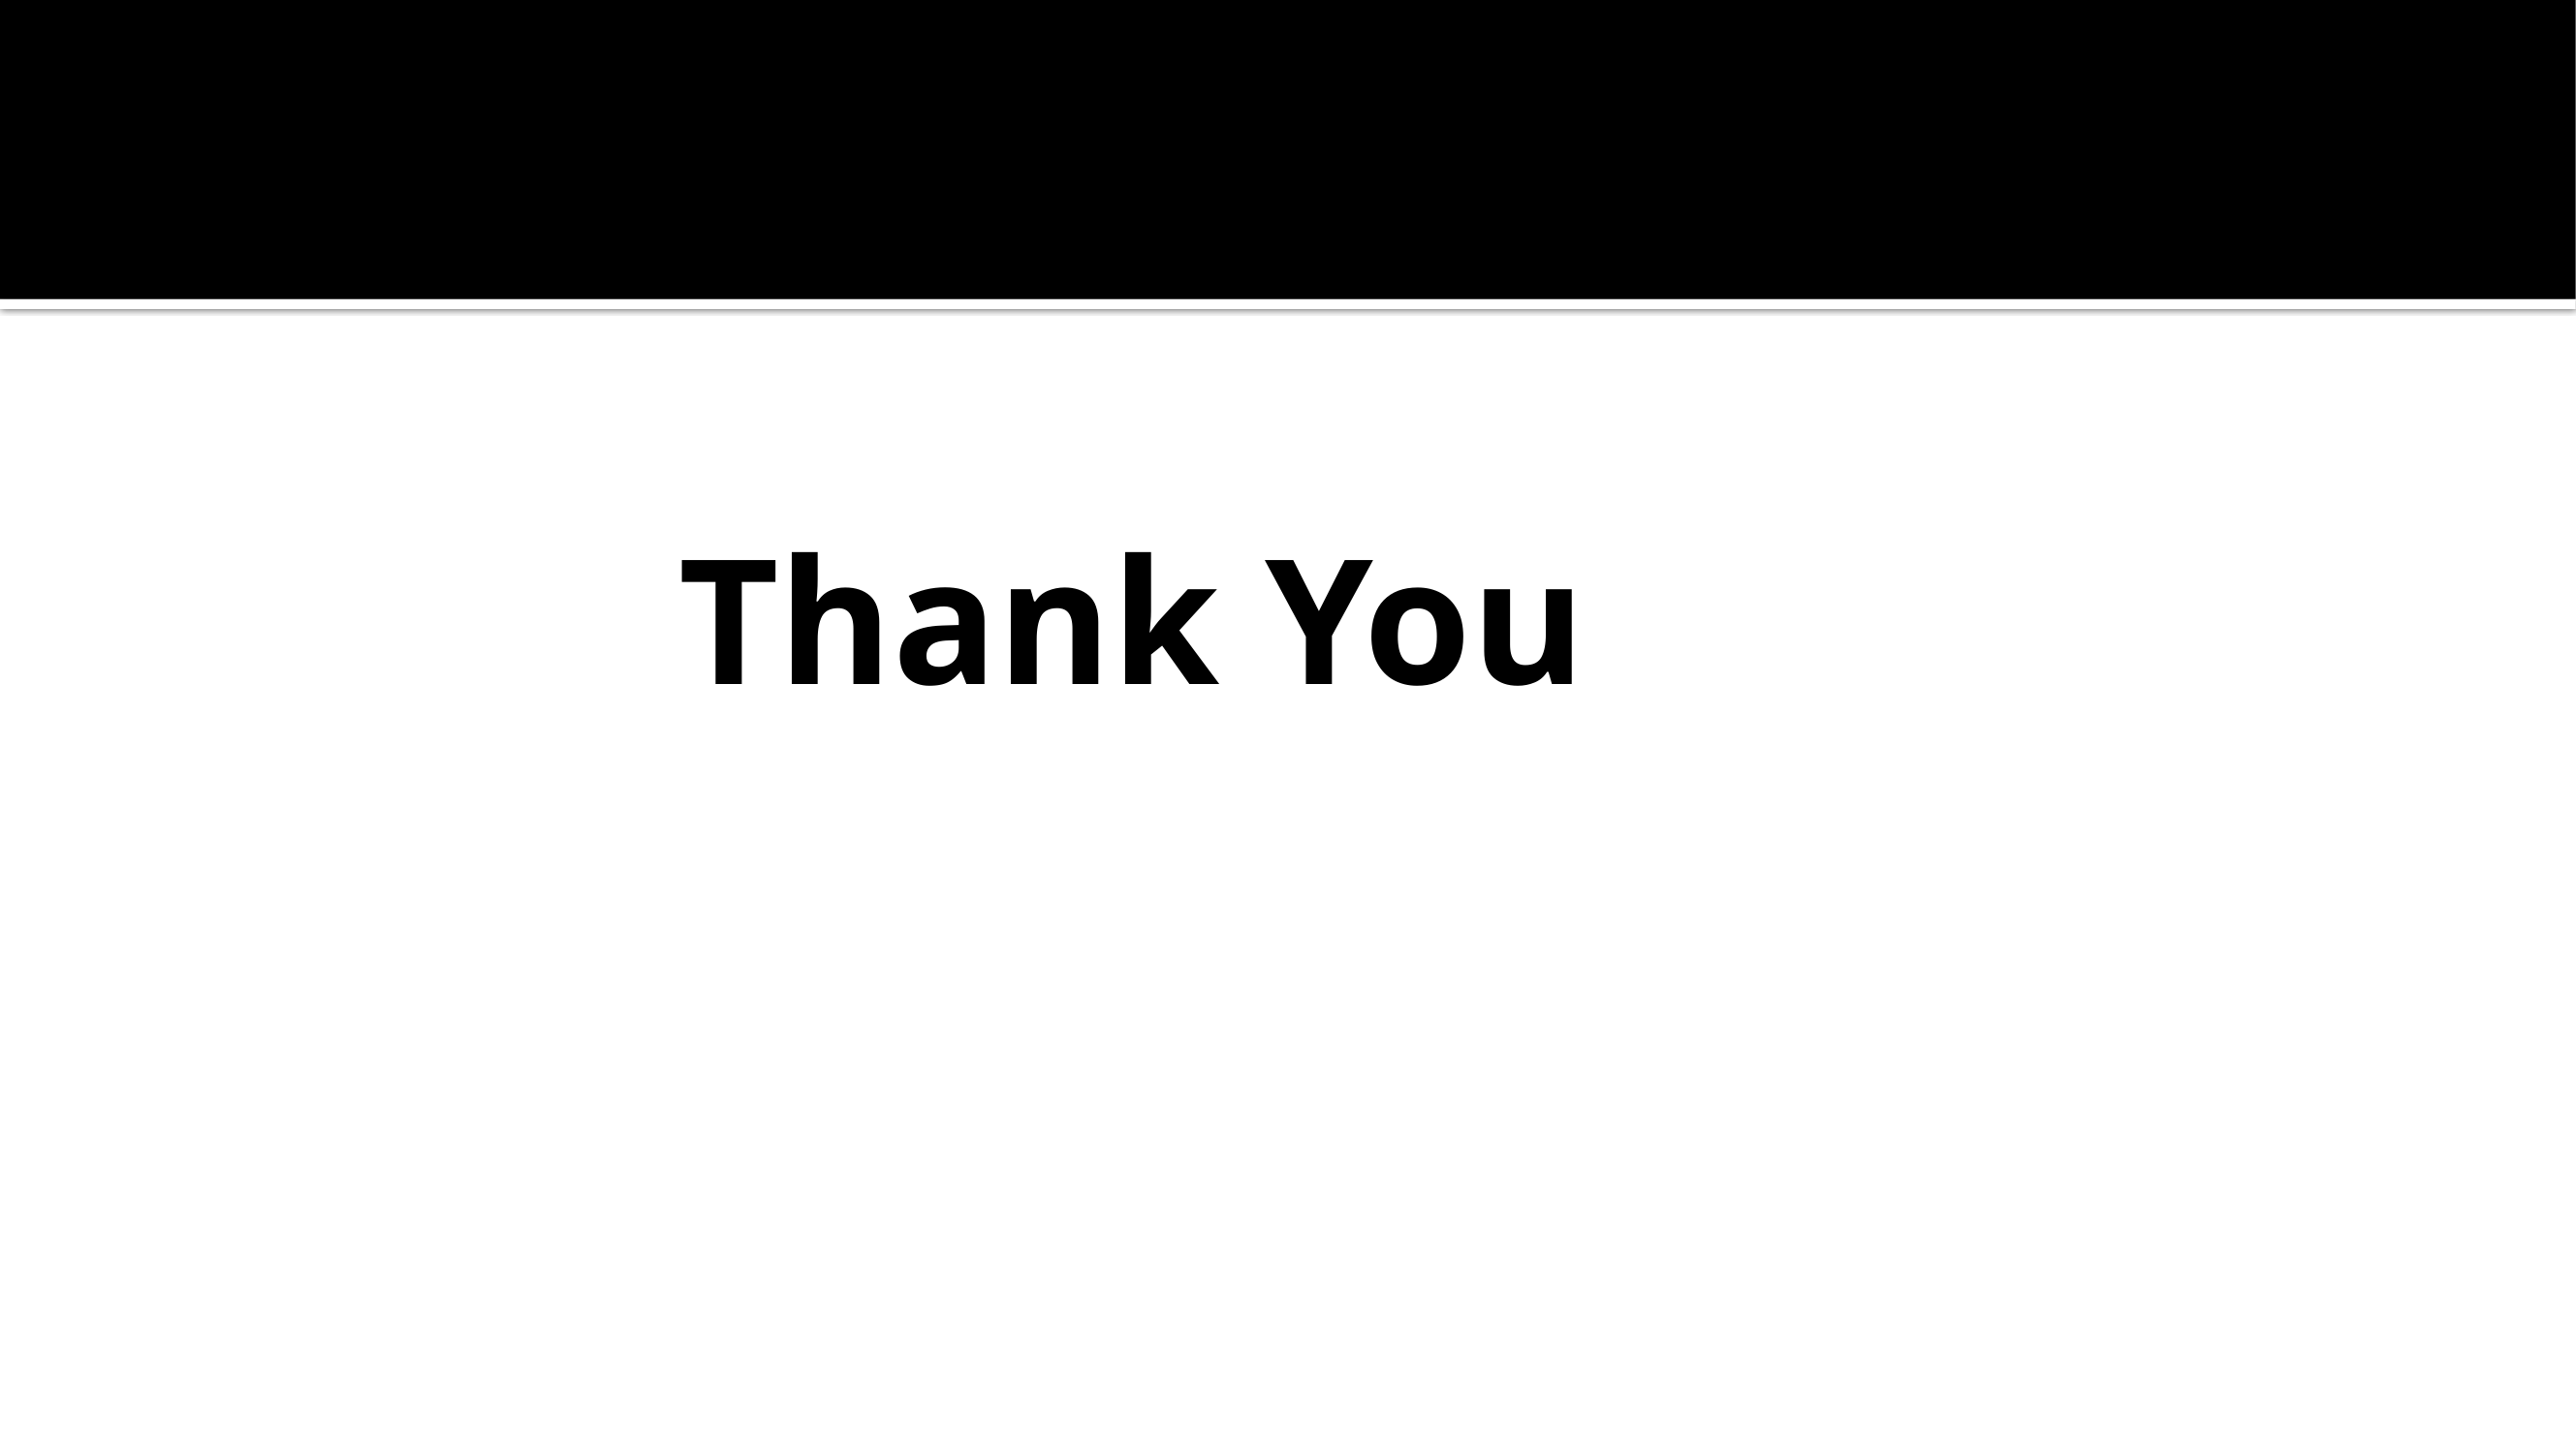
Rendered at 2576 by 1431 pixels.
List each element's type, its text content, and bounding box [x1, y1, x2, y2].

list Thank You [639, 489, 2447, 1336]
